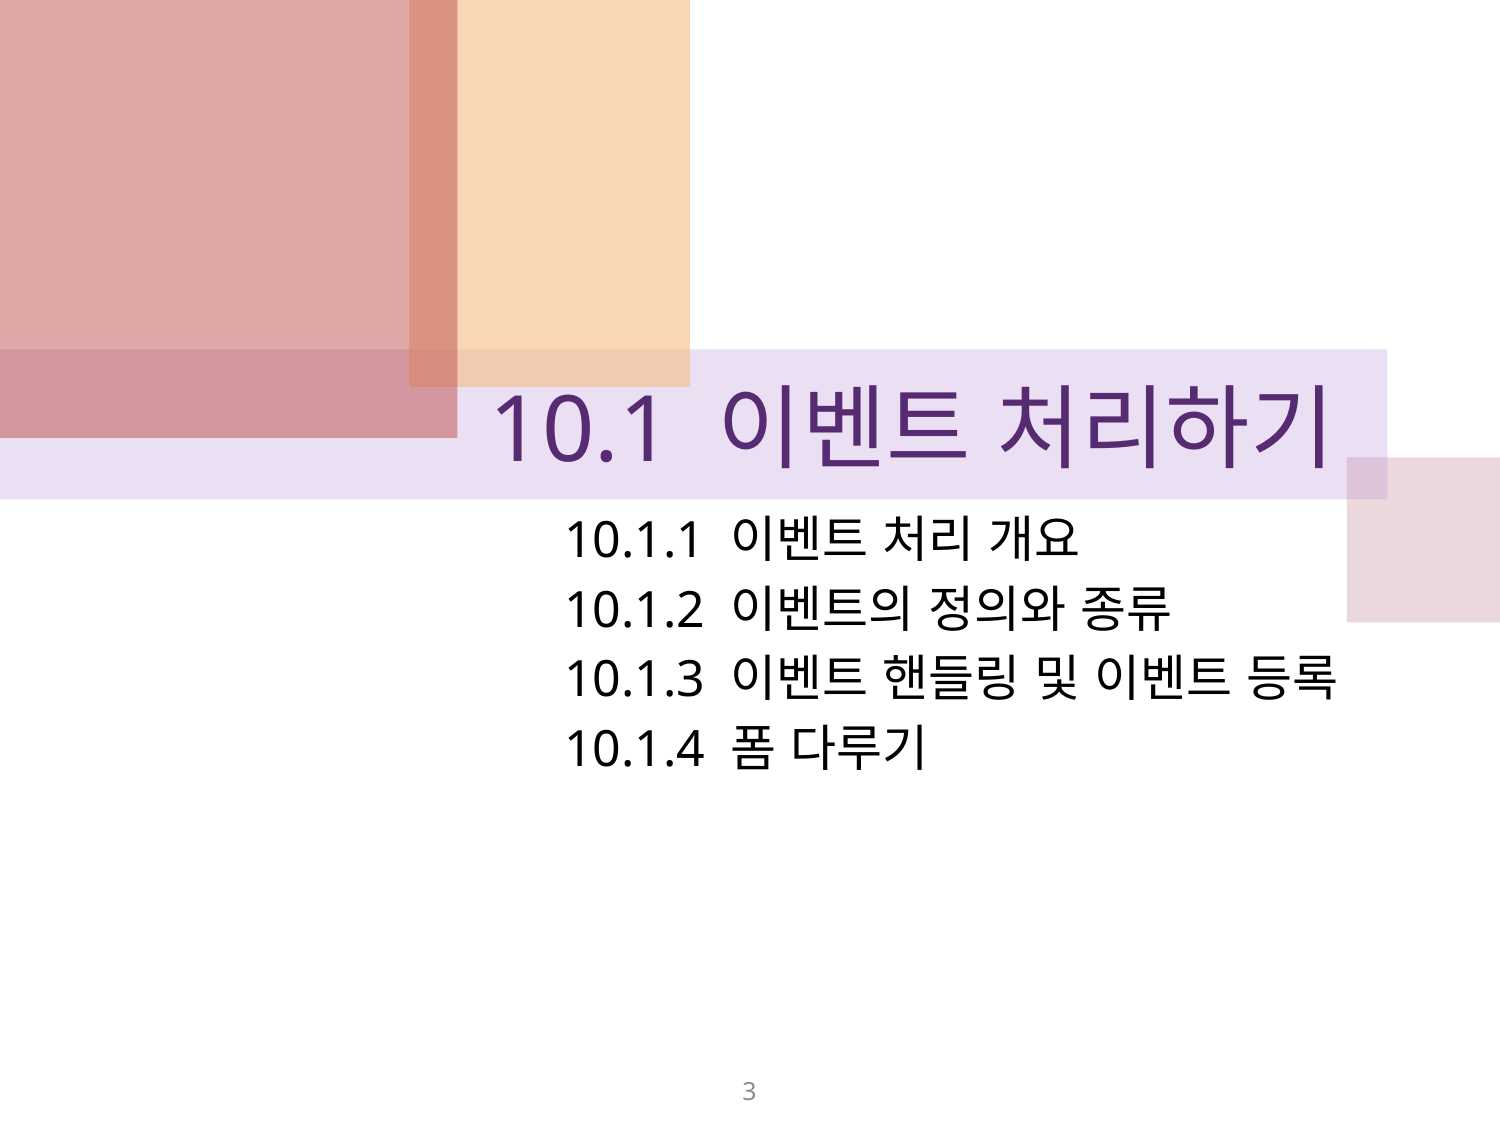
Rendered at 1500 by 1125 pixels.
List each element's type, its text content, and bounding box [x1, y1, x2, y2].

list 10.1.1 이벤트 처리 개요 10.1.2 이벤트의 정의와 종류 10.1.3 이벤트 핸들링 및 이벤트 등록 10.1.4 폼 다루기 [549, 499, 1400, 1012]
slide_number 3 [574, 1072, 925, 1113]
title 10.1 이벤트 처리하기 [41, 349, 1350, 500]
